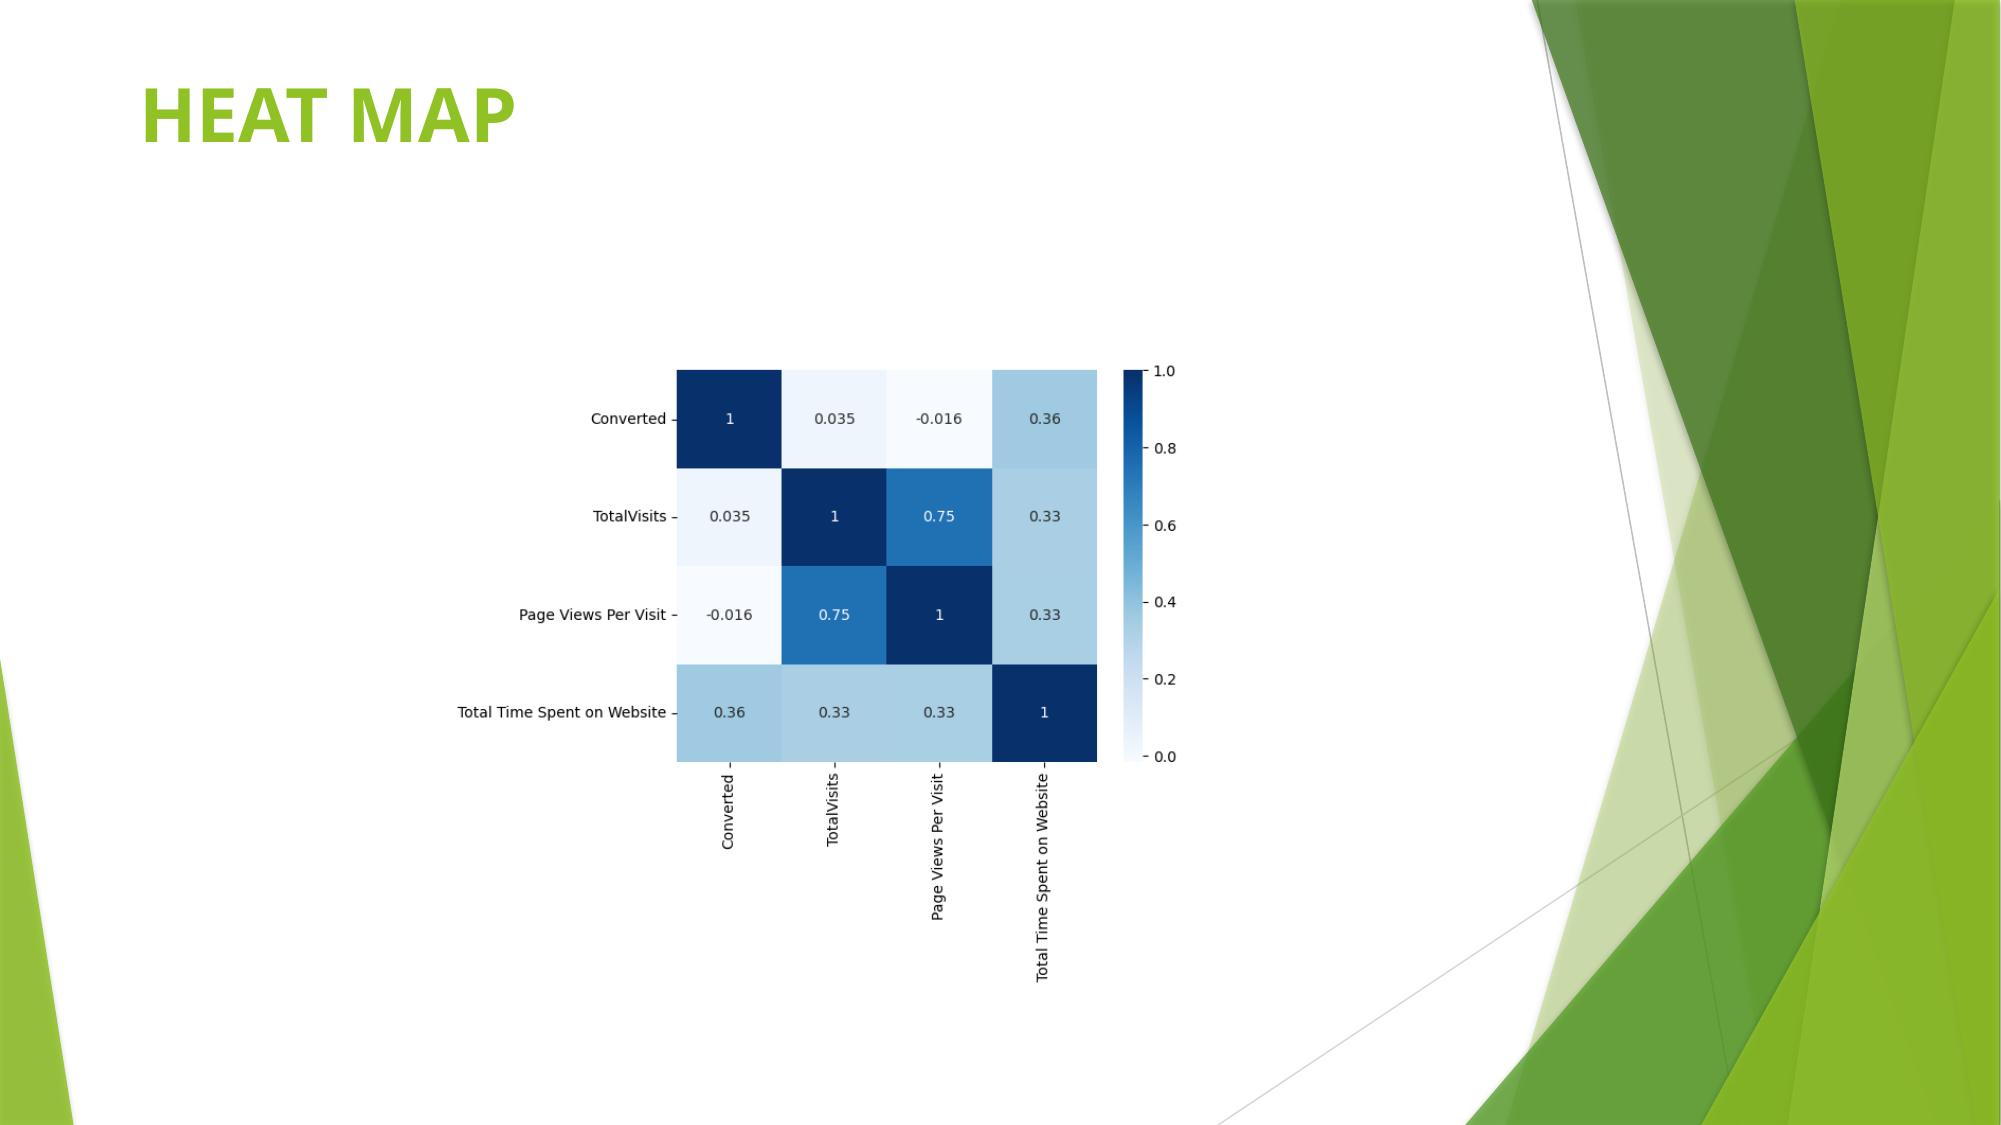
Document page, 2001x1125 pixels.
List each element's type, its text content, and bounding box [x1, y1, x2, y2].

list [446, 353, 1186, 992]
title HEAT MAP [124, 59, 1850, 278]
